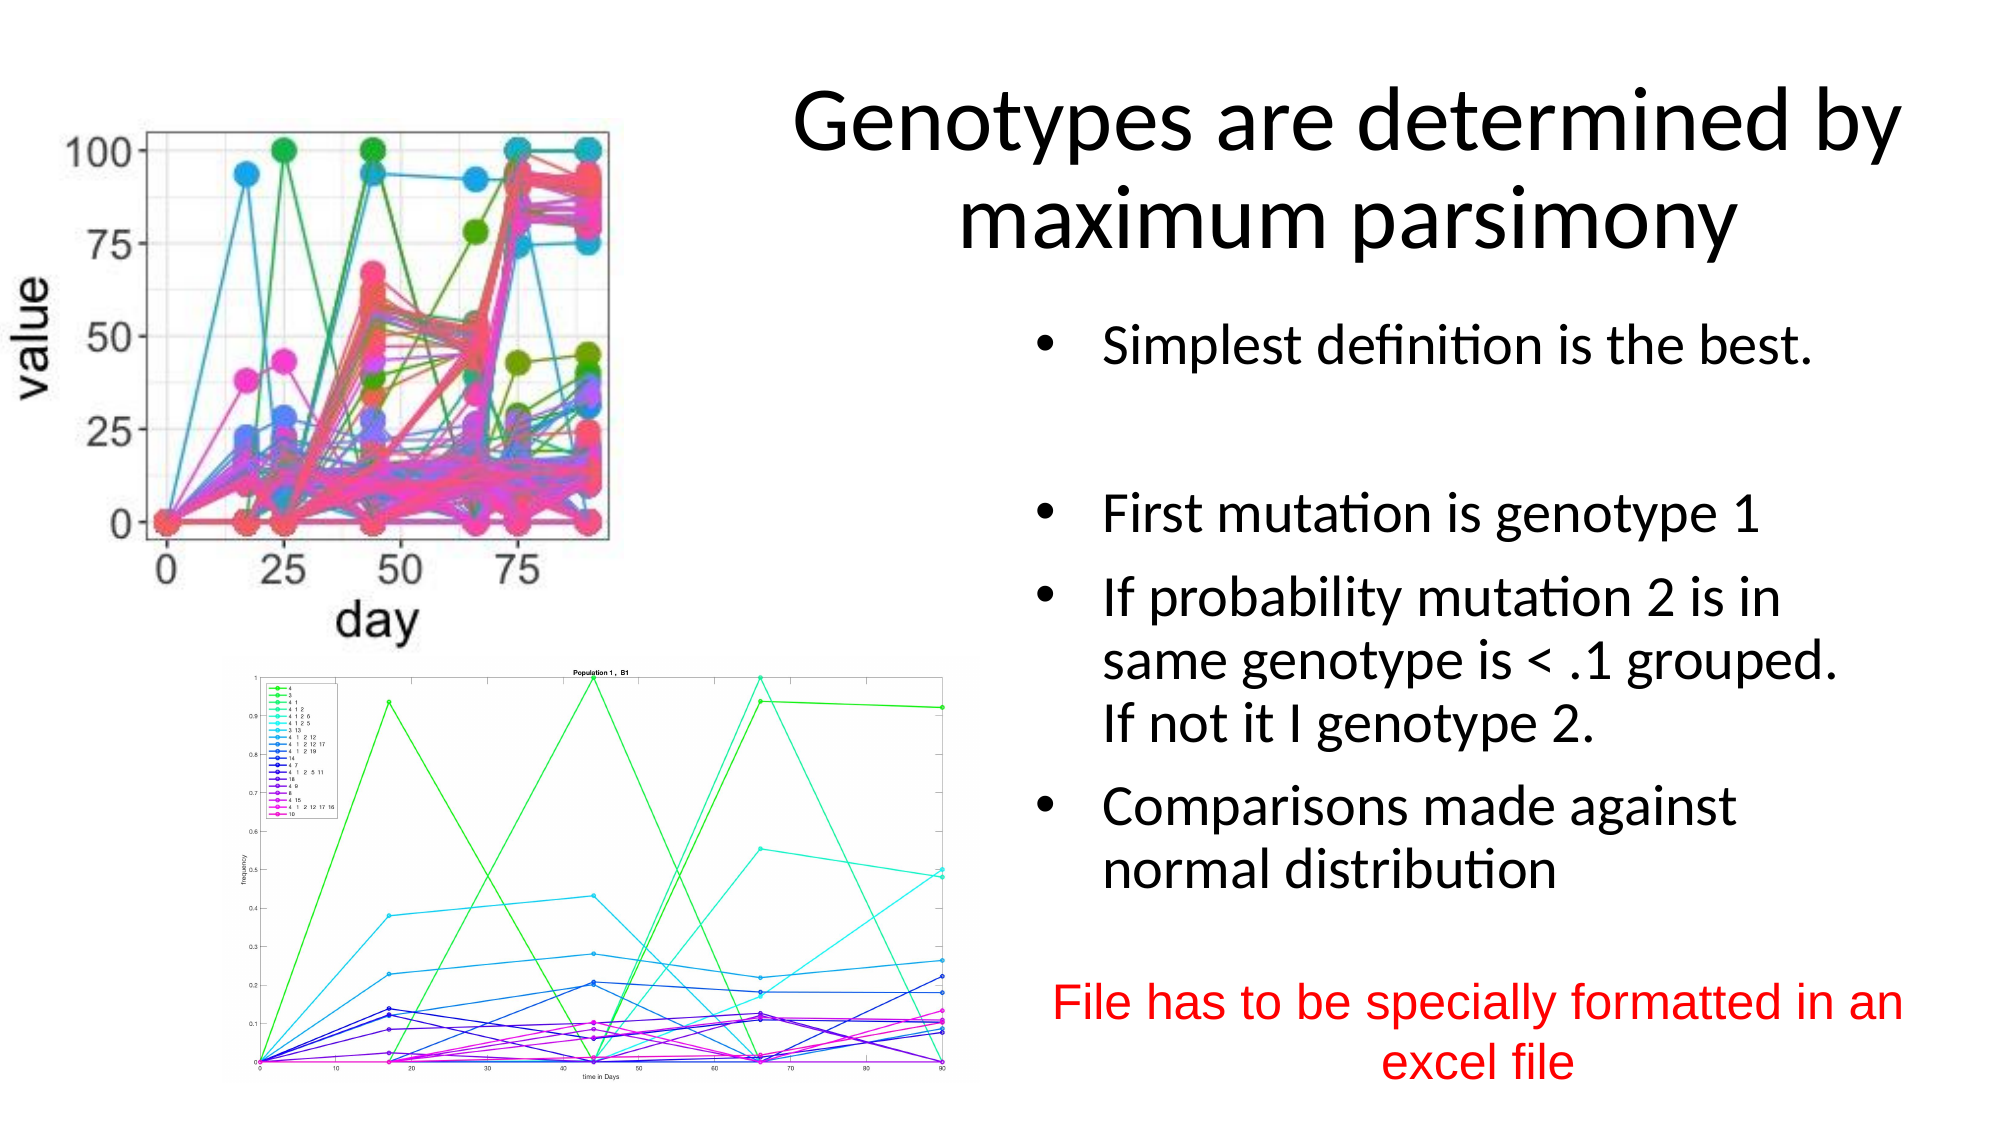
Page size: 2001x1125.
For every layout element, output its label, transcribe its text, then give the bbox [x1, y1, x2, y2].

picture [0, 117, 980, 1083]
list Simplest definition is the best. First mutation is genotype 1 If probability mutation 2 is in same genotype is < .1 grouped. If not it I genotype 2. Comparisons made against normal distribution [1012, 299, 1863, 942]
text_box File has to be specially formatted in an excel file [1035, 962, 1922, 1099]
title Genotypes are determined by maximum parsimony [776, 61, 1922, 279]
